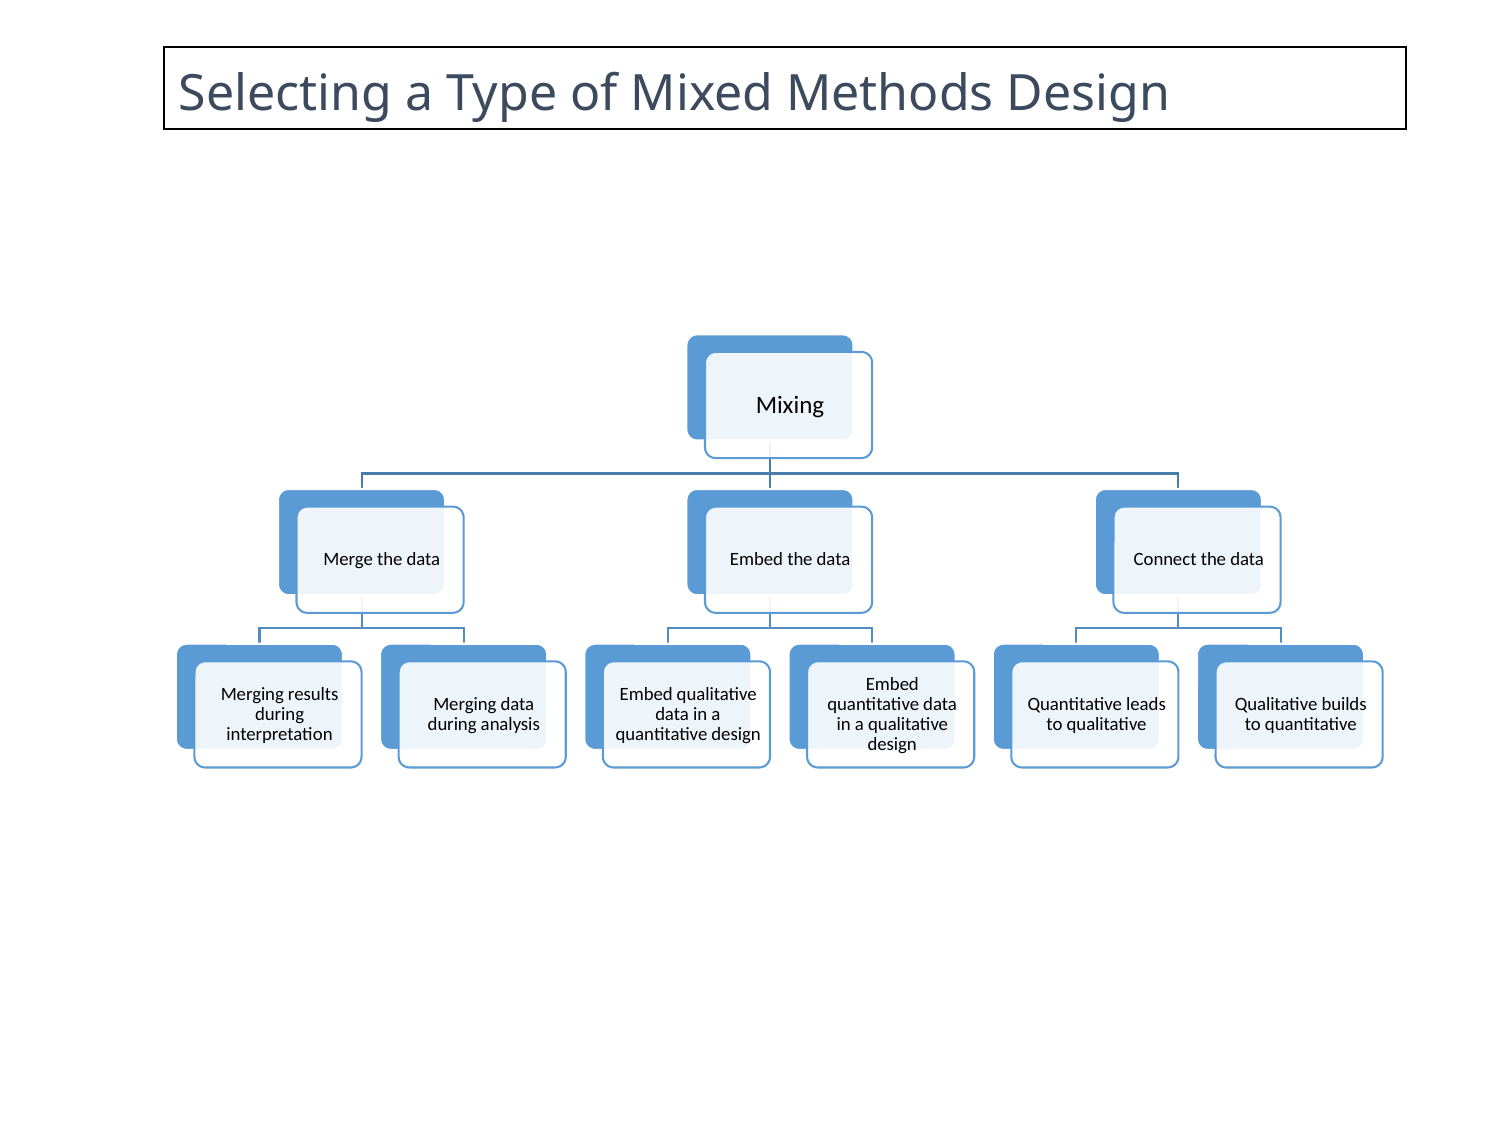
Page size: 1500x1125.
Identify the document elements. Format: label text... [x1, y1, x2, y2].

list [175, 187, 1383, 915]
text_box Selecting a Type of Mixed Methods Design [163, 46, 1407, 130]
